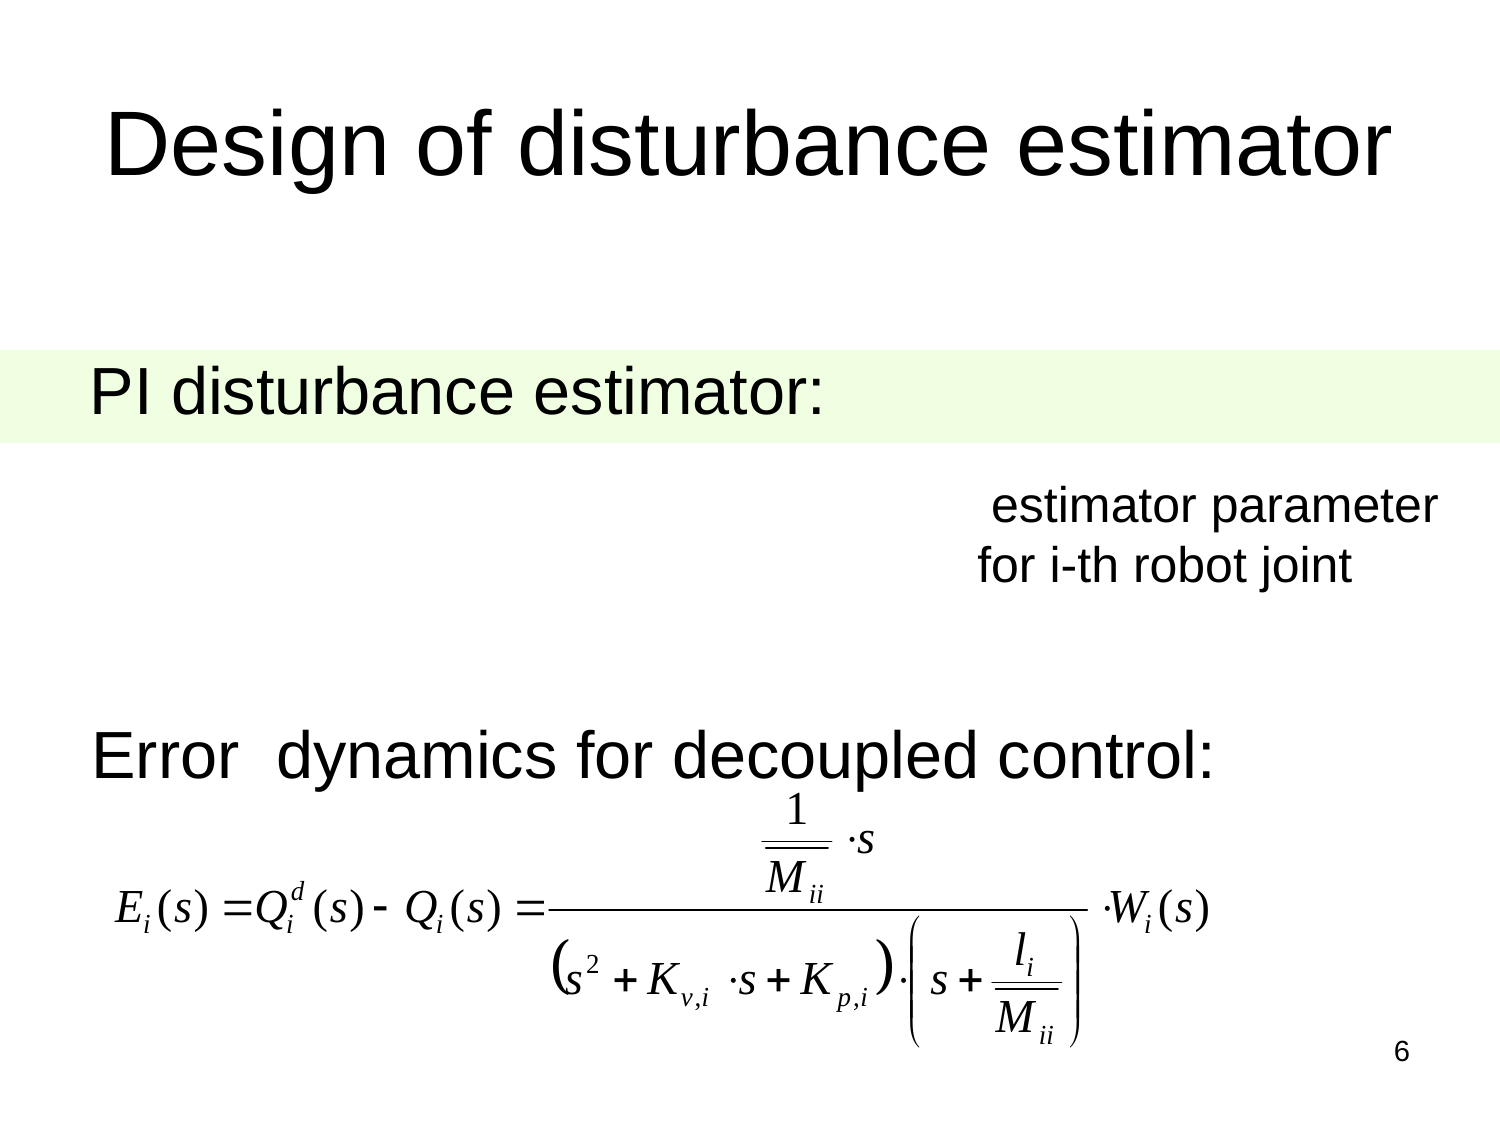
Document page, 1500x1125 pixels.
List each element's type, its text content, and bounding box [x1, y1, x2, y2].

text_box [0, 349, 1500, 443]
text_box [106, 779, 1217, 1061]
slide_number 6 [1074, 1024, 1426, 1103]
title Design of disturbance estimator [75, 45, 1425, 233]
